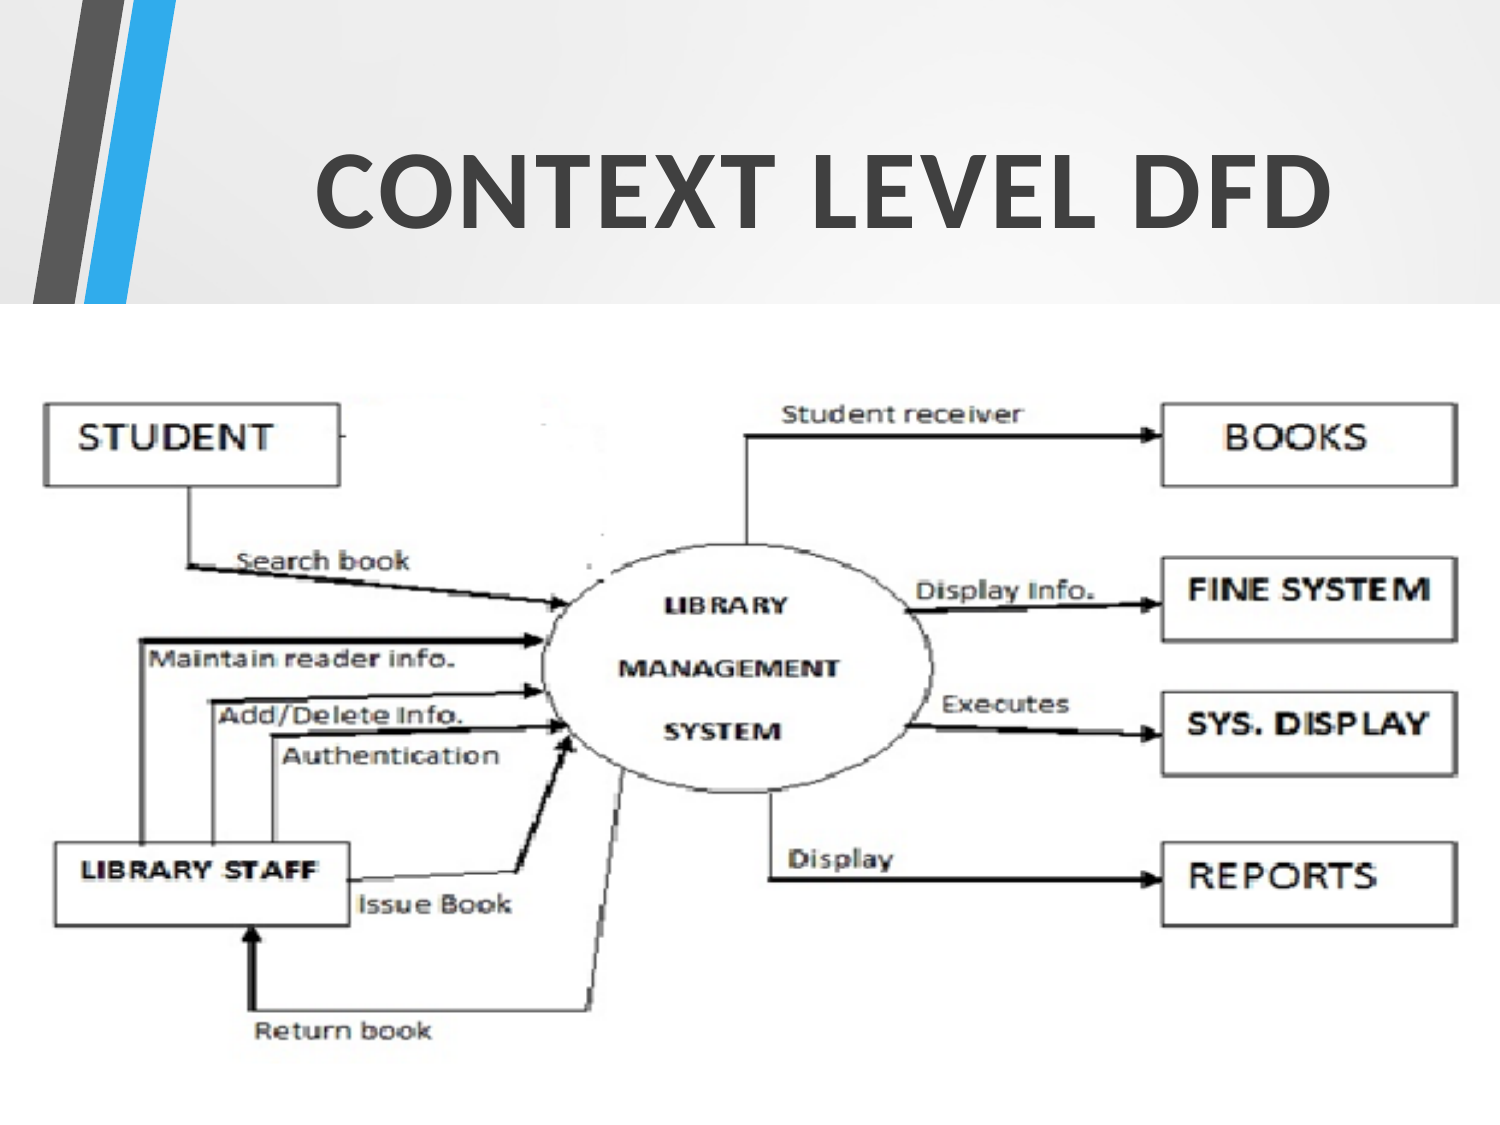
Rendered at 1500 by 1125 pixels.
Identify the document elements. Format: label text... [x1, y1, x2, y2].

title CONTEXT LEVEL DFD [150, 90, 1500, 278]
picture [0, 304, 1500, 1125]
